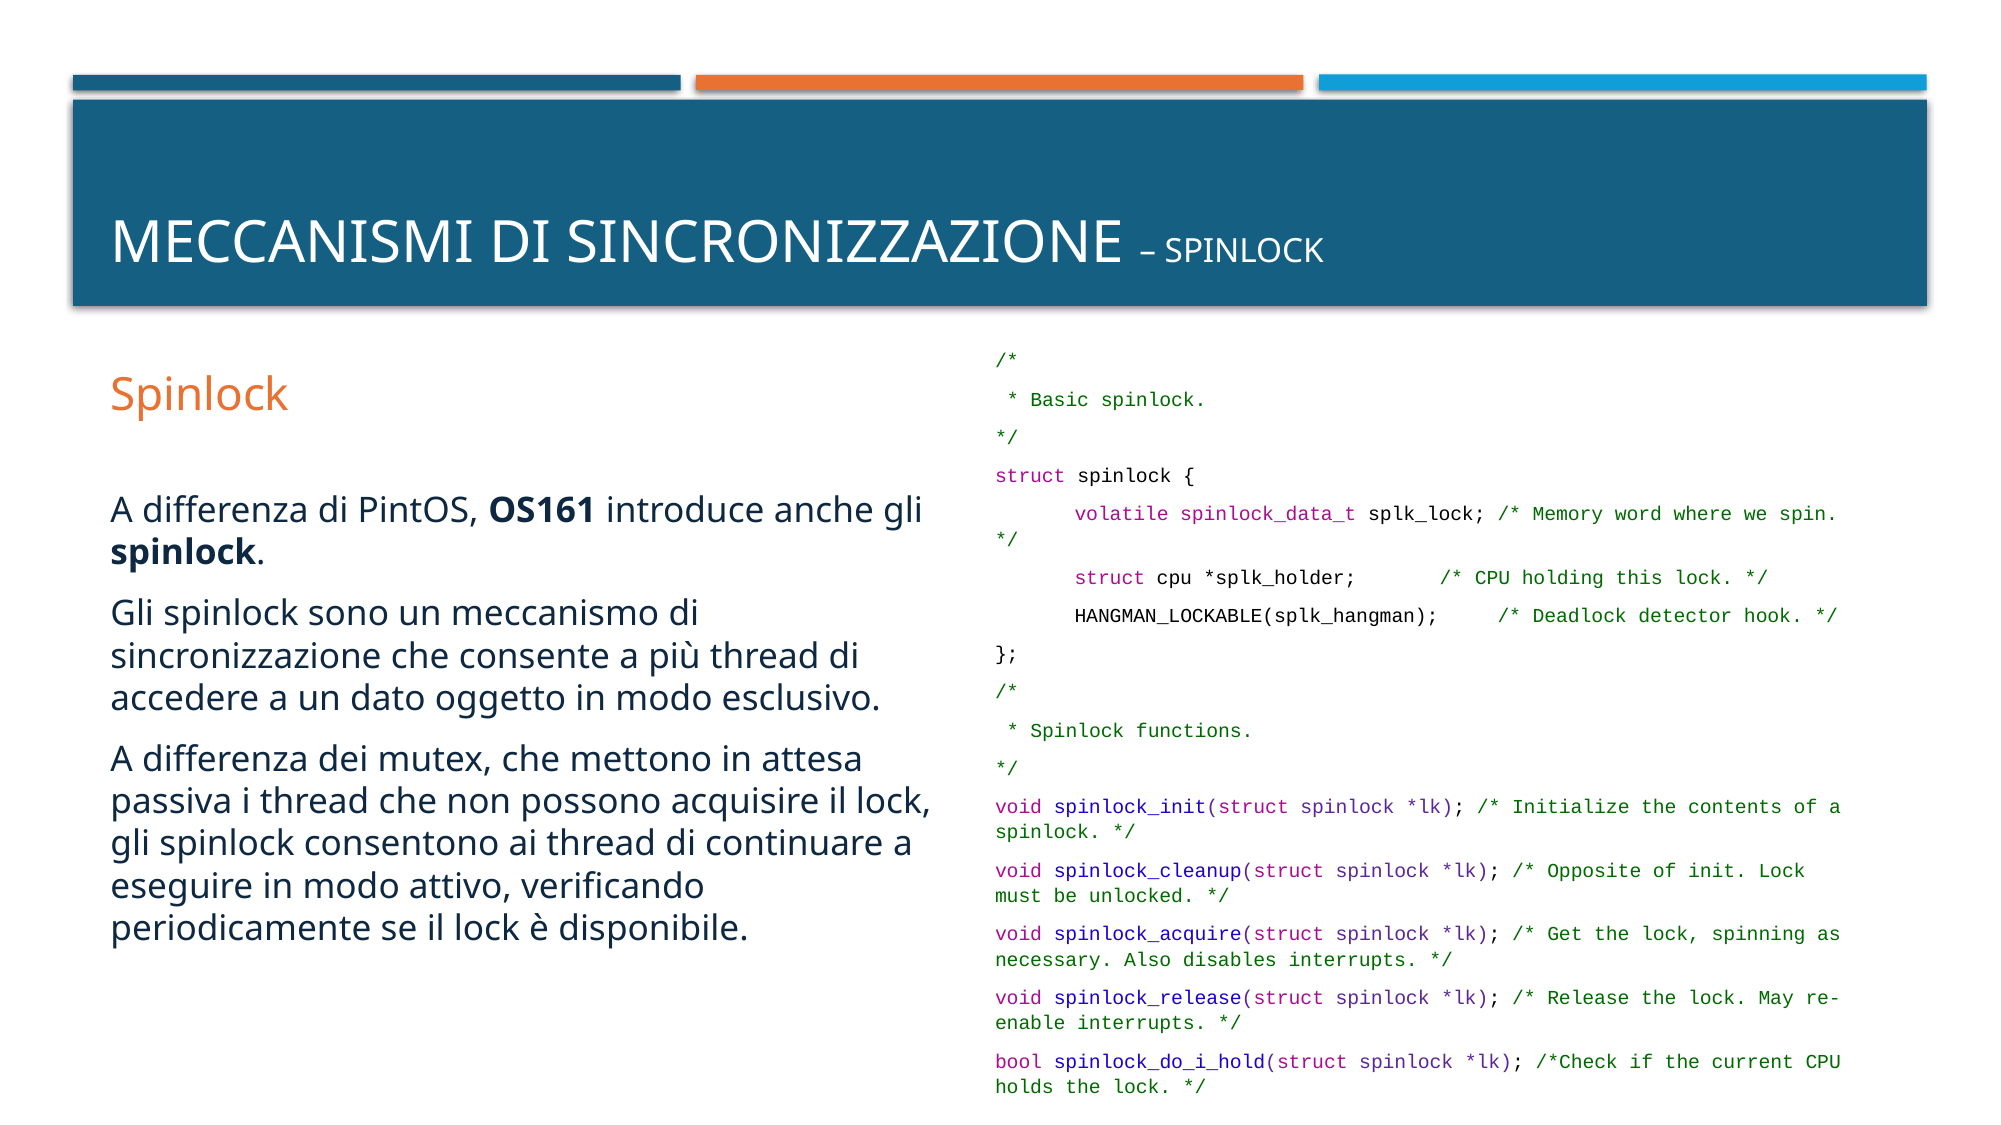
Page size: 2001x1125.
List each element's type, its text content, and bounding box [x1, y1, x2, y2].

text_box /* * Basic spinlock. */ struct spinlock { volatile spinlock_data_t splk_lock; /* Memory word where we spin. */ struct cpu *splk_holder; /* CPU holding this lock. */ HANGMAN_LOCKABLE(splk_hangman); /* Deadlock detector hook. */ }; /* * Spinlock functions. */ void spinlock_init(struct spinlock *lk); /* Initialize the contents of a spinlock. */ void spinlock_cleanup(struct spinlock *lk); /* Opposite of init. Lock must be unlocked. */ void spinlock_acquire(struct spinlock *lk); /* Get the lock, spinning as necessary. Also disables interrupts. */ void spinlock_release(struct spinlock *lk); /* Release the lock. May re-enable interrupts. */ bool spinlock_do_i_hold(struct spinlock *lk); /*Check if the current CPU holds the lock. */ [980, 338, 1865, 1107]
title Meccanismi di sincronizzazione – SPINLOCK [95, 119, 1905, 282]
list Spinlock [95, 338, 930, 427]
list A differenza di PintOS, OS161 introduce anche gli spinlock. Gli spinlock sono un meccanismo di sincronizzazione che consente a più thread di accedere a un dato oggetto in modo esclusivo. A differenza dei mutex, che mettono in attesa passiva i thread che non possono acquisire il lock, gli spinlock consentono ai thread di continuare a eseguire in modo attivo, verificando periodicamente se il lock è disponibile. [95, 479, 980, 962]
